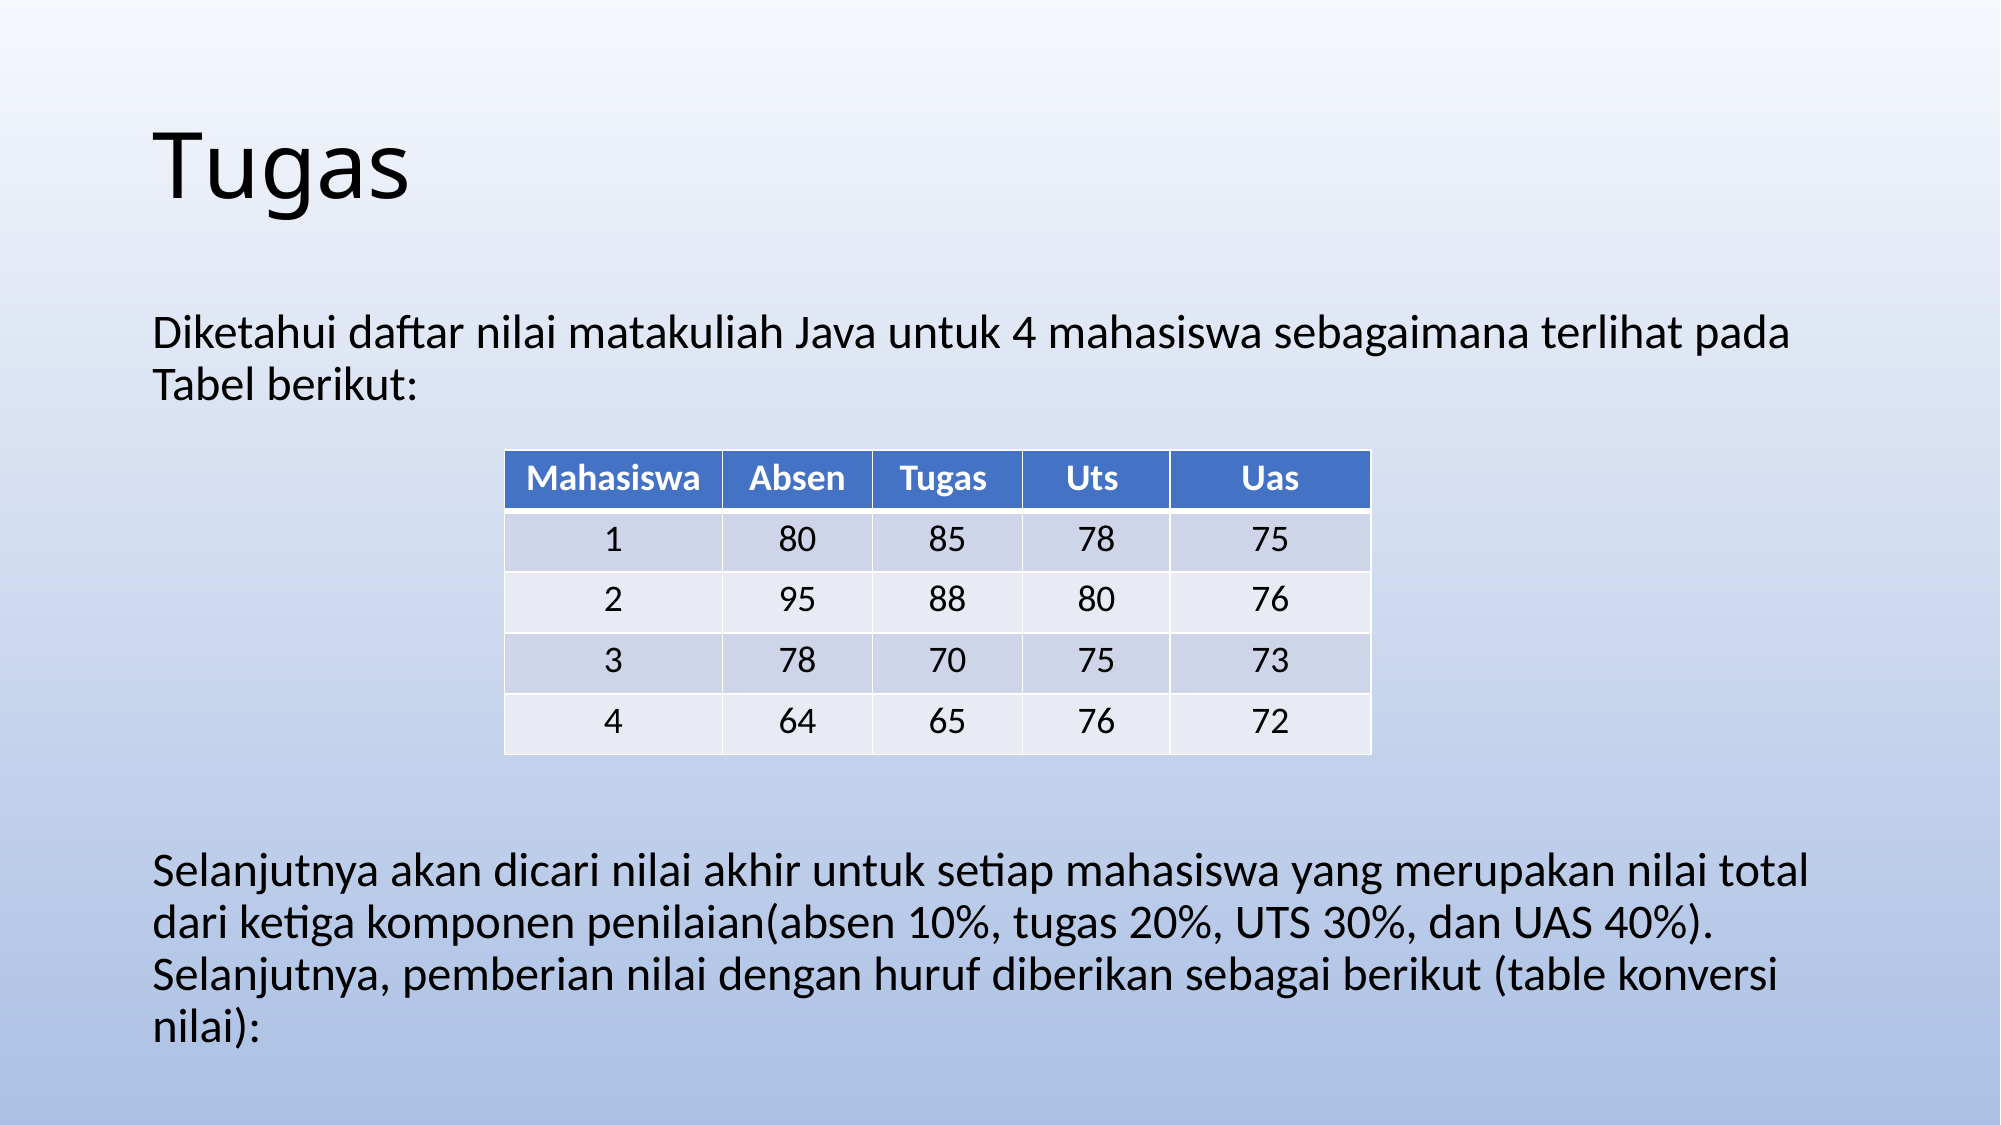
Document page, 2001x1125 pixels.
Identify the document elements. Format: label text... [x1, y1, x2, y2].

table_header Uas [1171, 451, 1370, 508]
table_cell 73 [1171, 634, 1370, 693]
table_header Uts [1023, 451, 1169, 508]
table_cell 88 [873, 573, 1022, 632]
list Diketahui daftar nilai matakuliah Java untuk 4 mahasiswa sebagaimana terlihat pada Tabel berikut: Selanjutnya akan dicari nilai akhir untuk setiap mahasiswa yang merupakan nilai total dari ketiga komponen penilaian(absen 10%, tugas 20%, UTS 30%, dan UAS 40%). Selanjutnya, pemberian nilai dengan huruf diberikan sebagai berikut (table konversi nilai): [137, 299, 1863, 1066]
table_cell 1 [505, 514, 722, 571]
table_cell 65 [873, 695, 1022, 754]
table_cell 70 [873, 634, 1022, 693]
table_cell 76 [1023, 695, 1169, 754]
table_cell 85 [873, 514, 1022, 571]
table_cell 72 [1171, 695, 1370, 754]
table_cell 2 [505, 573, 722, 632]
table_header Tugas [873, 451, 1022, 508]
table_cell 76 [1171, 573, 1370, 632]
table_cell 78 [723, 634, 872, 693]
title Tugas [137, 59, 1863, 278]
table_cell 4 [505, 695, 722, 754]
table_header Mahasiswa [505, 451, 722, 508]
table_header Absen [723, 451, 872, 508]
table_cell 95 [723, 573, 872, 632]
table_cell 64 [723, 695, 872, 754]
table_cell 78 [1023, 514, 1169, 571]
table_cell 80 [723, 514, 872, 571]
table_cell 75 [1023, 634, 1169, 693]
table_cell 75 [1171, 514, 1370, 571]
table_cell 80 [1023, 573, 1169, 632]
table_cell 3 [505, 634, 722, 693]
